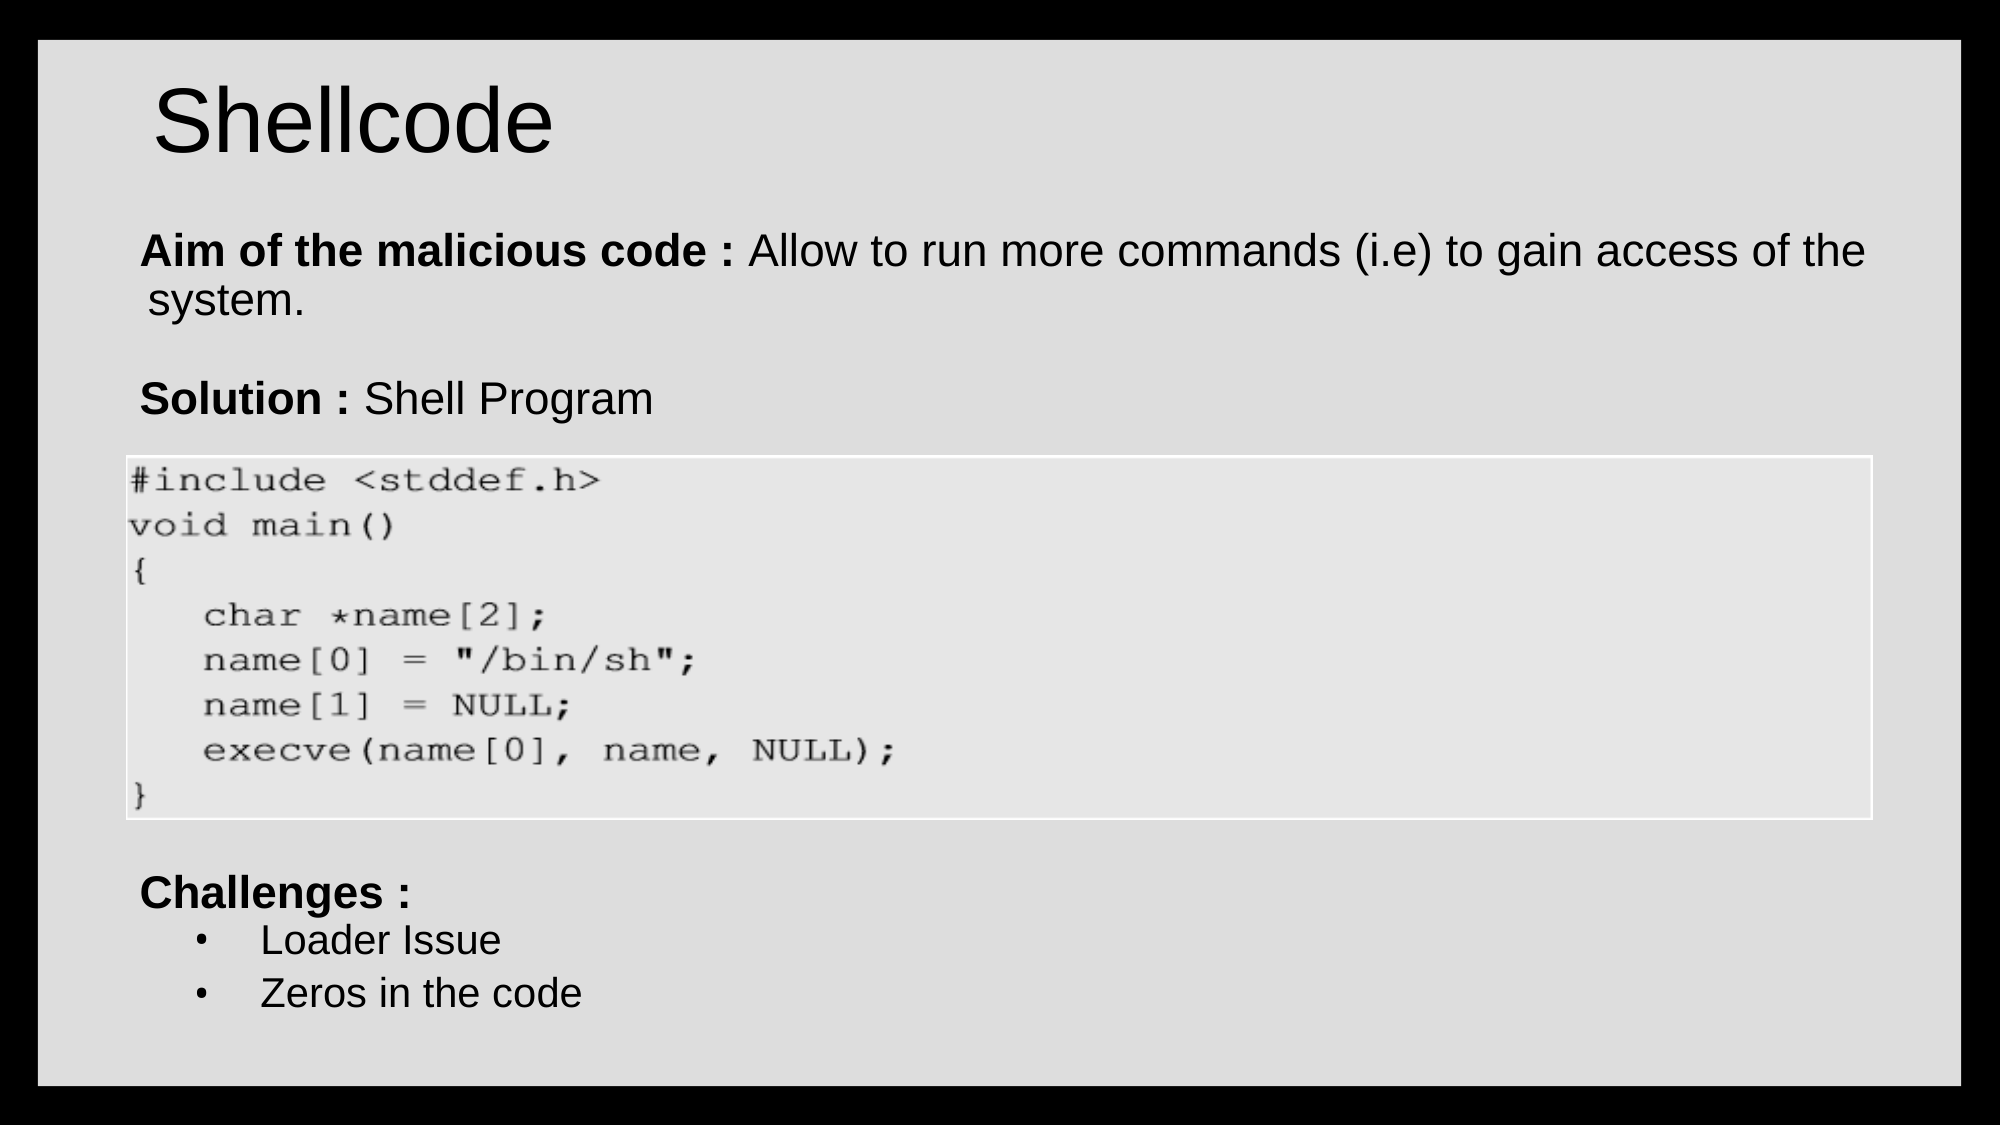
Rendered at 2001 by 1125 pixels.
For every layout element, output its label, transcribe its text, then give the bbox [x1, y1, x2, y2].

list Aim of the malicious code : Allow to run more commands (i.e) to gain access of the system. Solution : Shell Program Challenges : Loader Issue Zeros in the code [95, 211, 1939, 1100]
picture [126, 455, 1874, 820]
title Shellcode [137, 14, 1863, 211]
